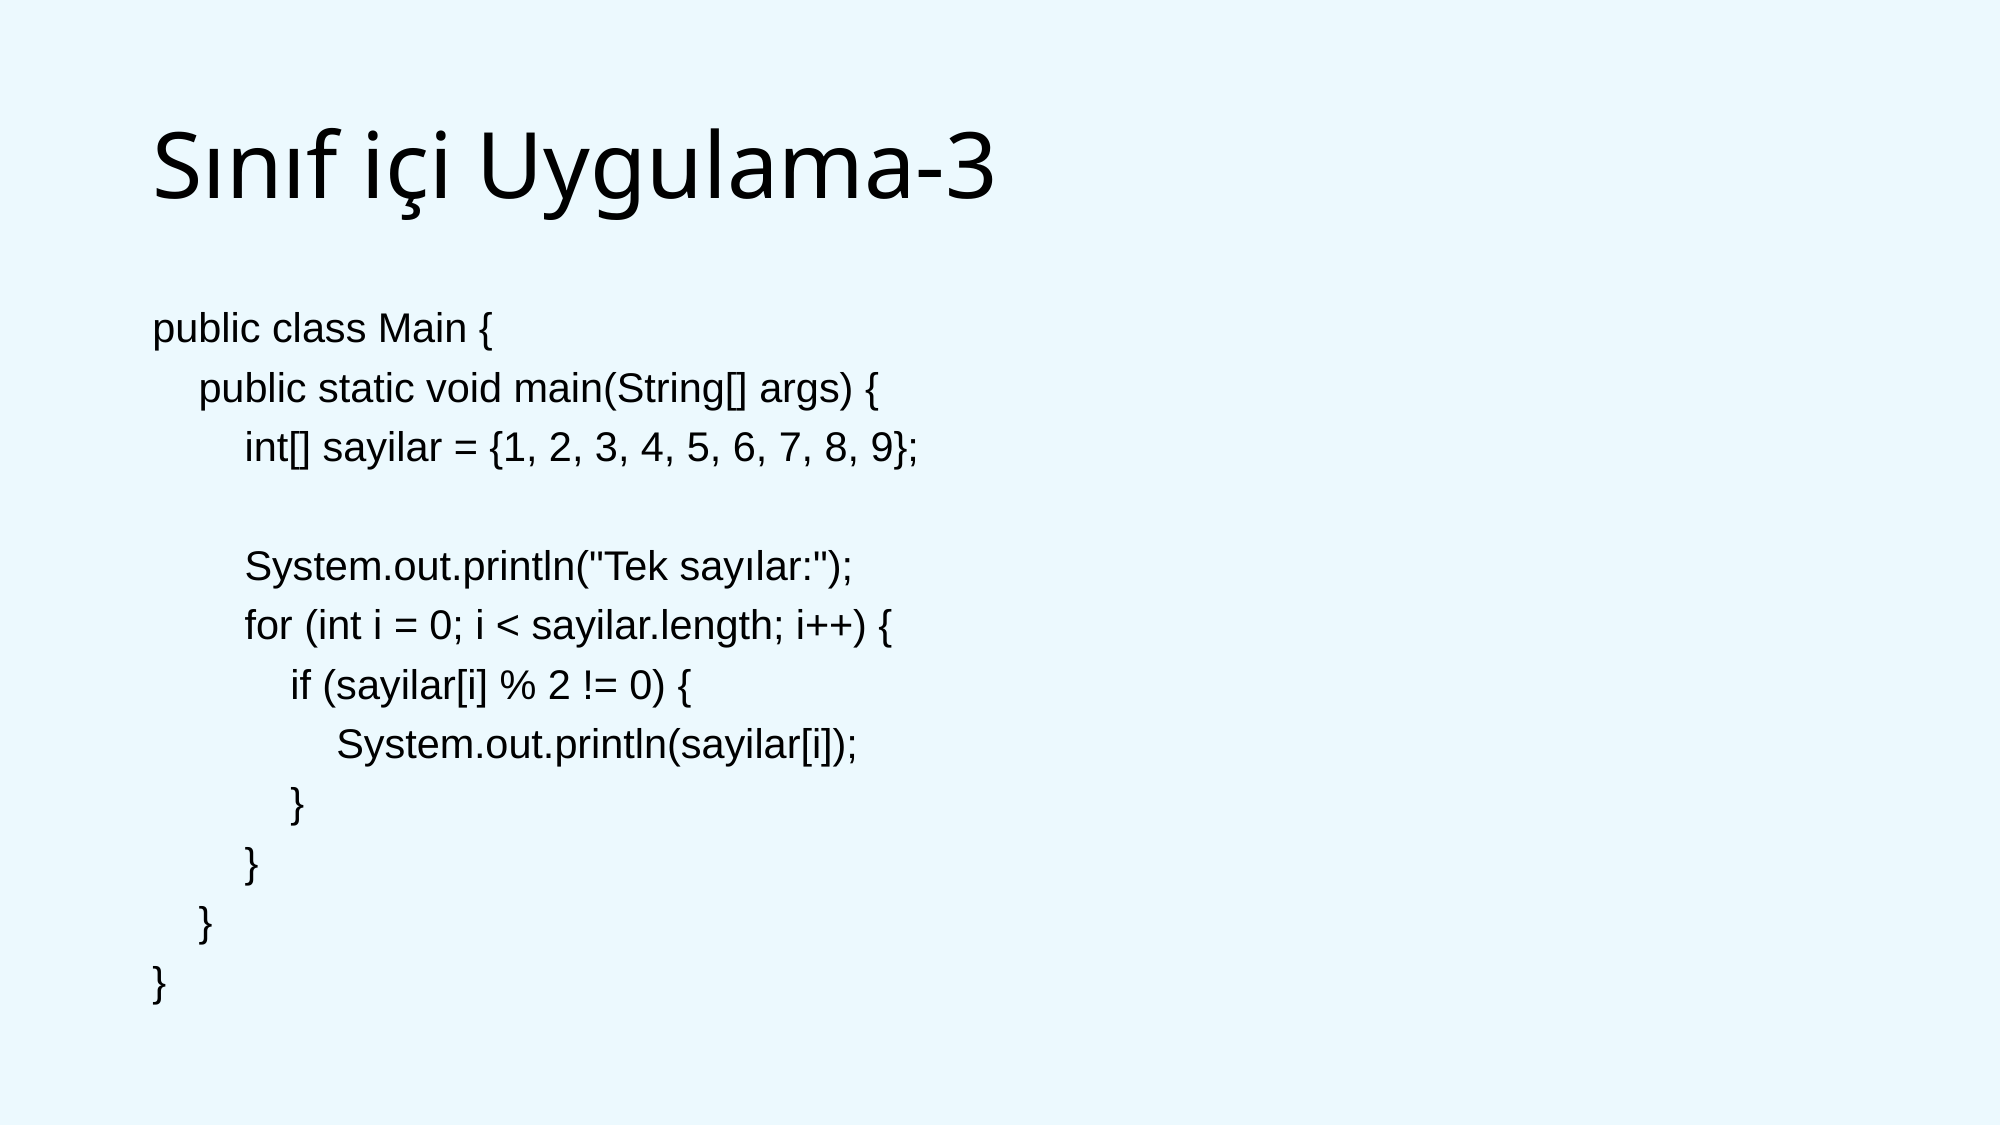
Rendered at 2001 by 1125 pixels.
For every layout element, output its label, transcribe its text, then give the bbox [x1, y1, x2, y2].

title Sınıf içi Uygulama-3 [137, 59, 1863, 278]
list public class Main { public static void main(String[] args) { int[] sayilar = {1, 2, 3, 4, 5, 6, 7, 8, 9}; System.out.println("Tek sayılar:"); for (int i = 0; i < sayilar.length; i++) { if (sayilar[i] % 2 != 0) { System.out.println(sayilar[i]); } } } } [137, 299, 1863, 1014]
